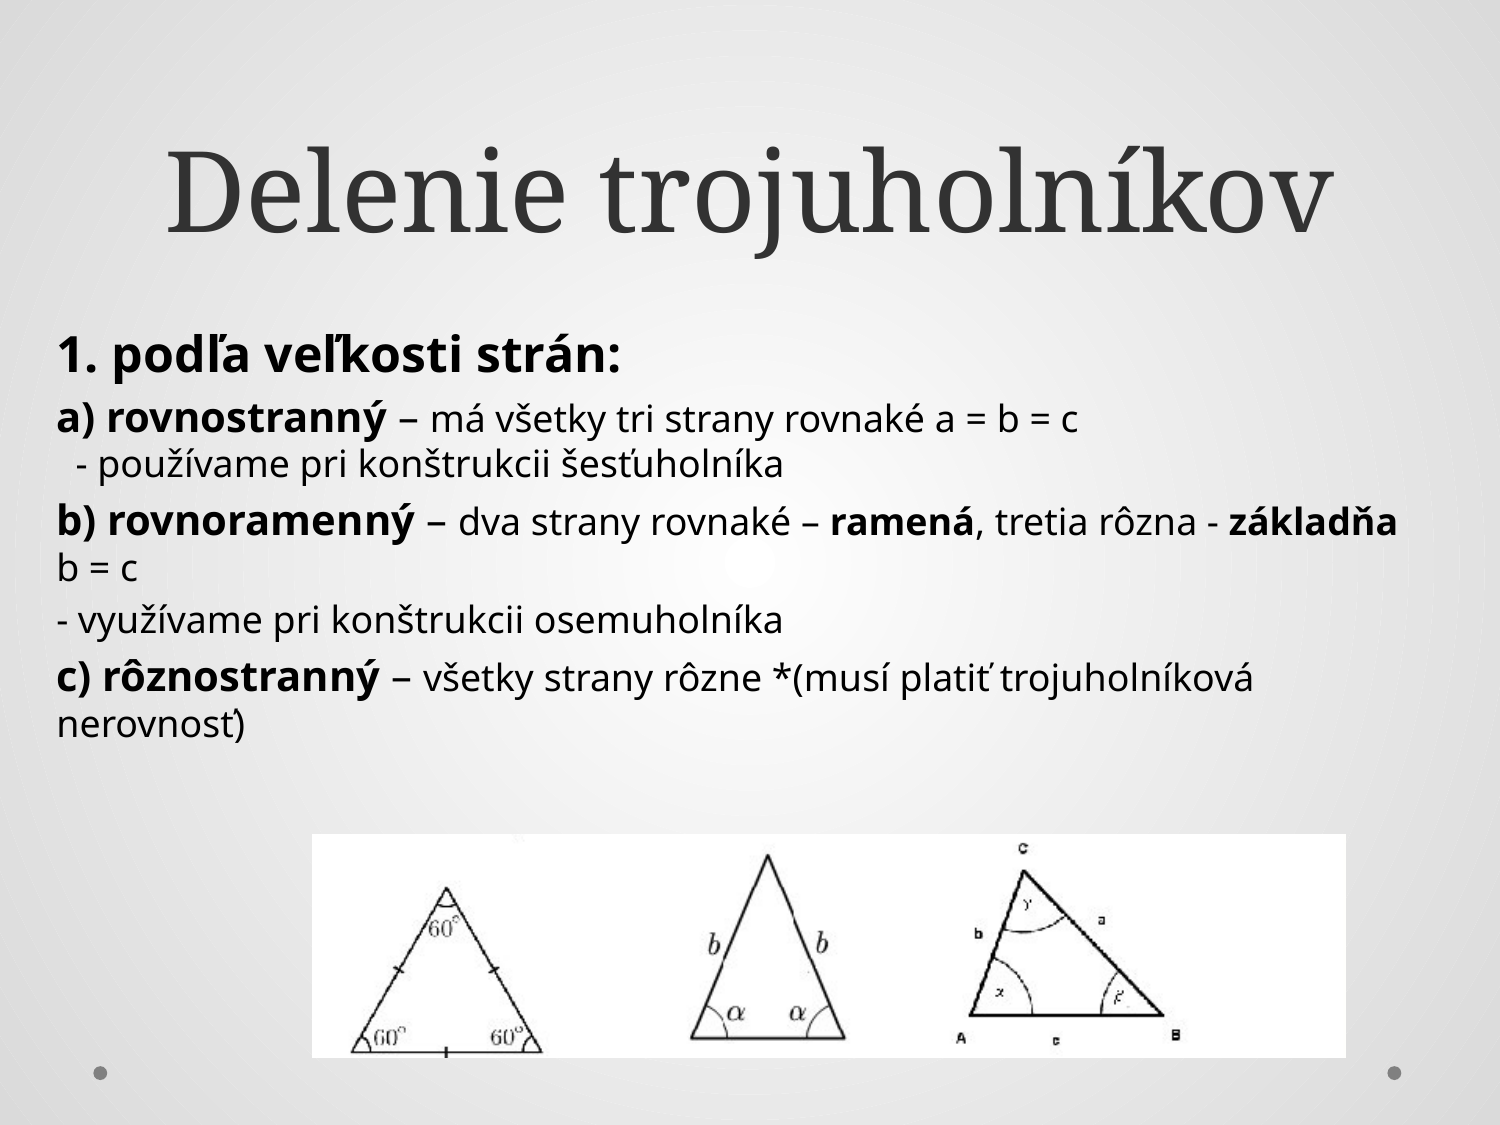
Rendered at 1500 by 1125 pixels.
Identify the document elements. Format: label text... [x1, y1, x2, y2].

picture [312, 833, 1346, 1058]
list 1. podľa veľkosti strán: a) rovnostranný – má všetky tri strany rovnaké a = b = c - používame pri konštrukcii šesťuholníka b) rovnoramenný – dva strany rovnaké – ramená, tretia rôzna - základňa b = c - využívame pri konštrukcii osemuholníka c) rôznostranný – všetky strany rôzne *(musí platiť trojuholníková nerovnosť) [41, 314, 1425, 1125]
title Delenie trojuholníkov [75, 0, 1425, 263]
